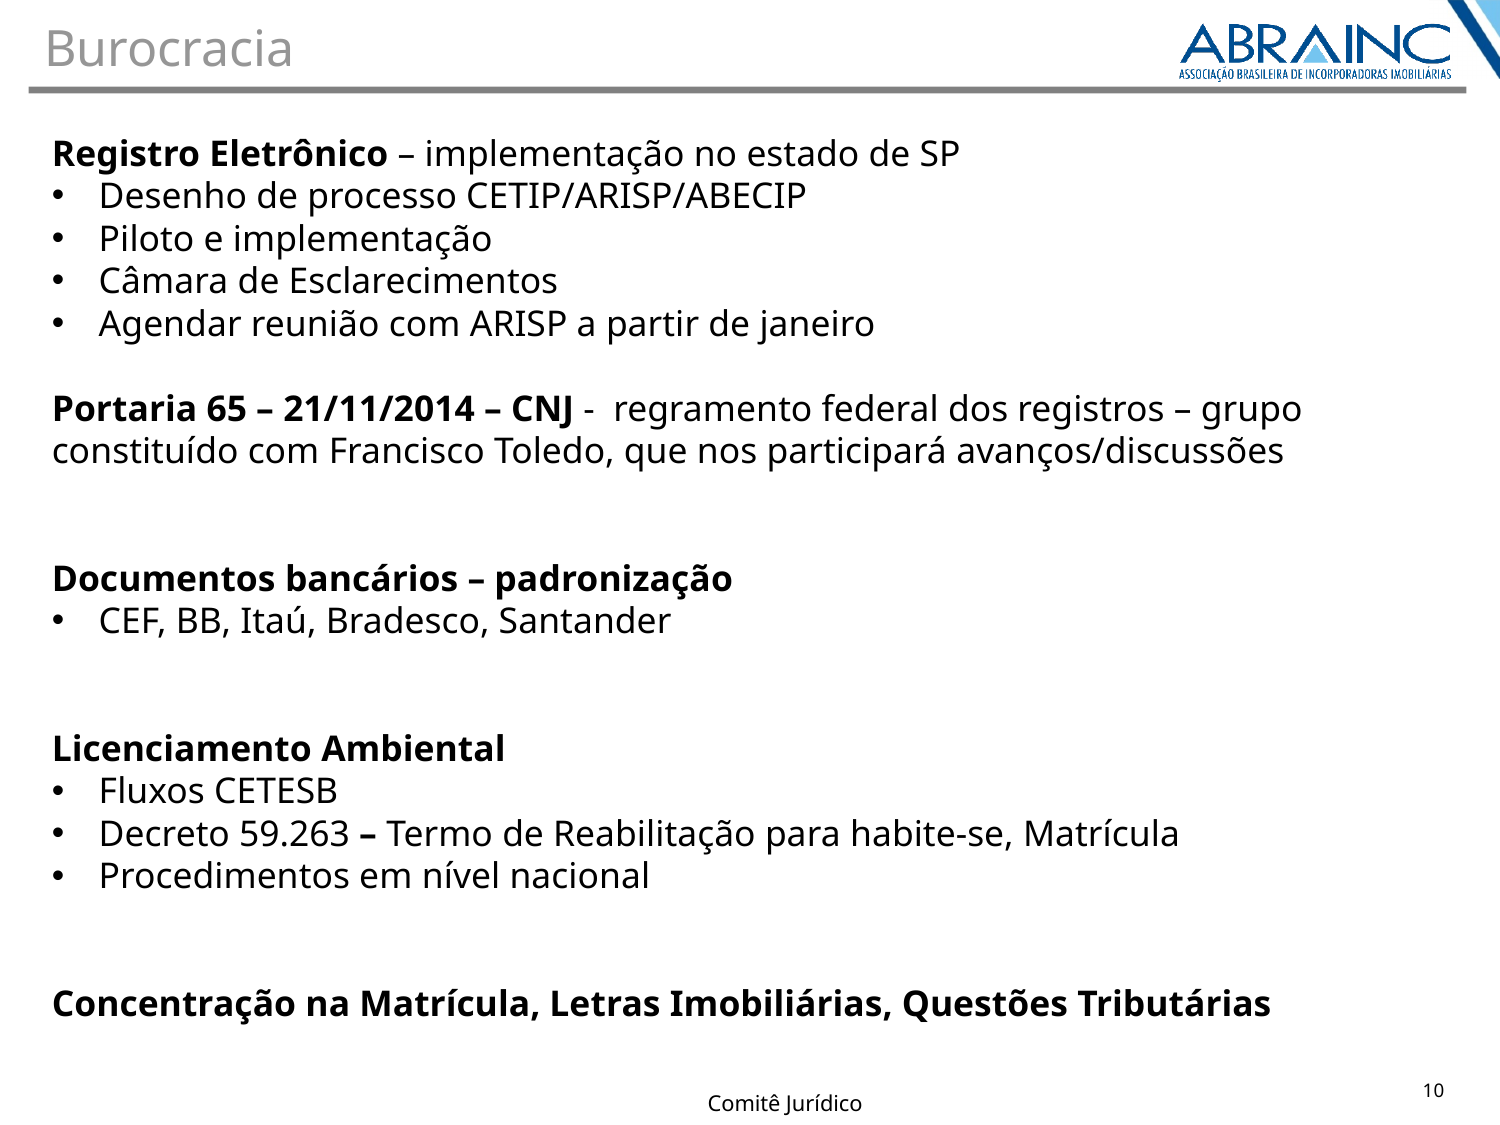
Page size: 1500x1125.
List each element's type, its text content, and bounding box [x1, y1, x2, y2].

picture [1174, 0, 1500, 83]
text_box Registro Eletrônico – implementação no estado de SP Desenho de processo CETIP/ARISP/ABECIP Piloto e implementação Câmara de Esclarecimentos Agendar reunião com ARISP a partir de janeiro Portaria 65 – 21/11/2014 – CNJ - regramento federal dos registros – grupo constituído com Francisco Toledo, que nos participará avanços/discussões Documentos bancários – padronização CEF, BB, Itaú, Bradesco, Santander Licenciamento Ambiental Fluxos CETESB Decreto 59.263 – Termo de Reabilitação para habite-se, Matrícula Procedimentos em nível nacional Concentração na Matrícula, Letras Imobiliárias, Questões Tributárias [41, 125, 1457, 1029]
text_box Comitê Jurídico [655, 1081, 916, 1125]
text_box Burocracia [29, 7, 1423, 85]
text_box 10 [1198, 1070, 1459, 1110]
